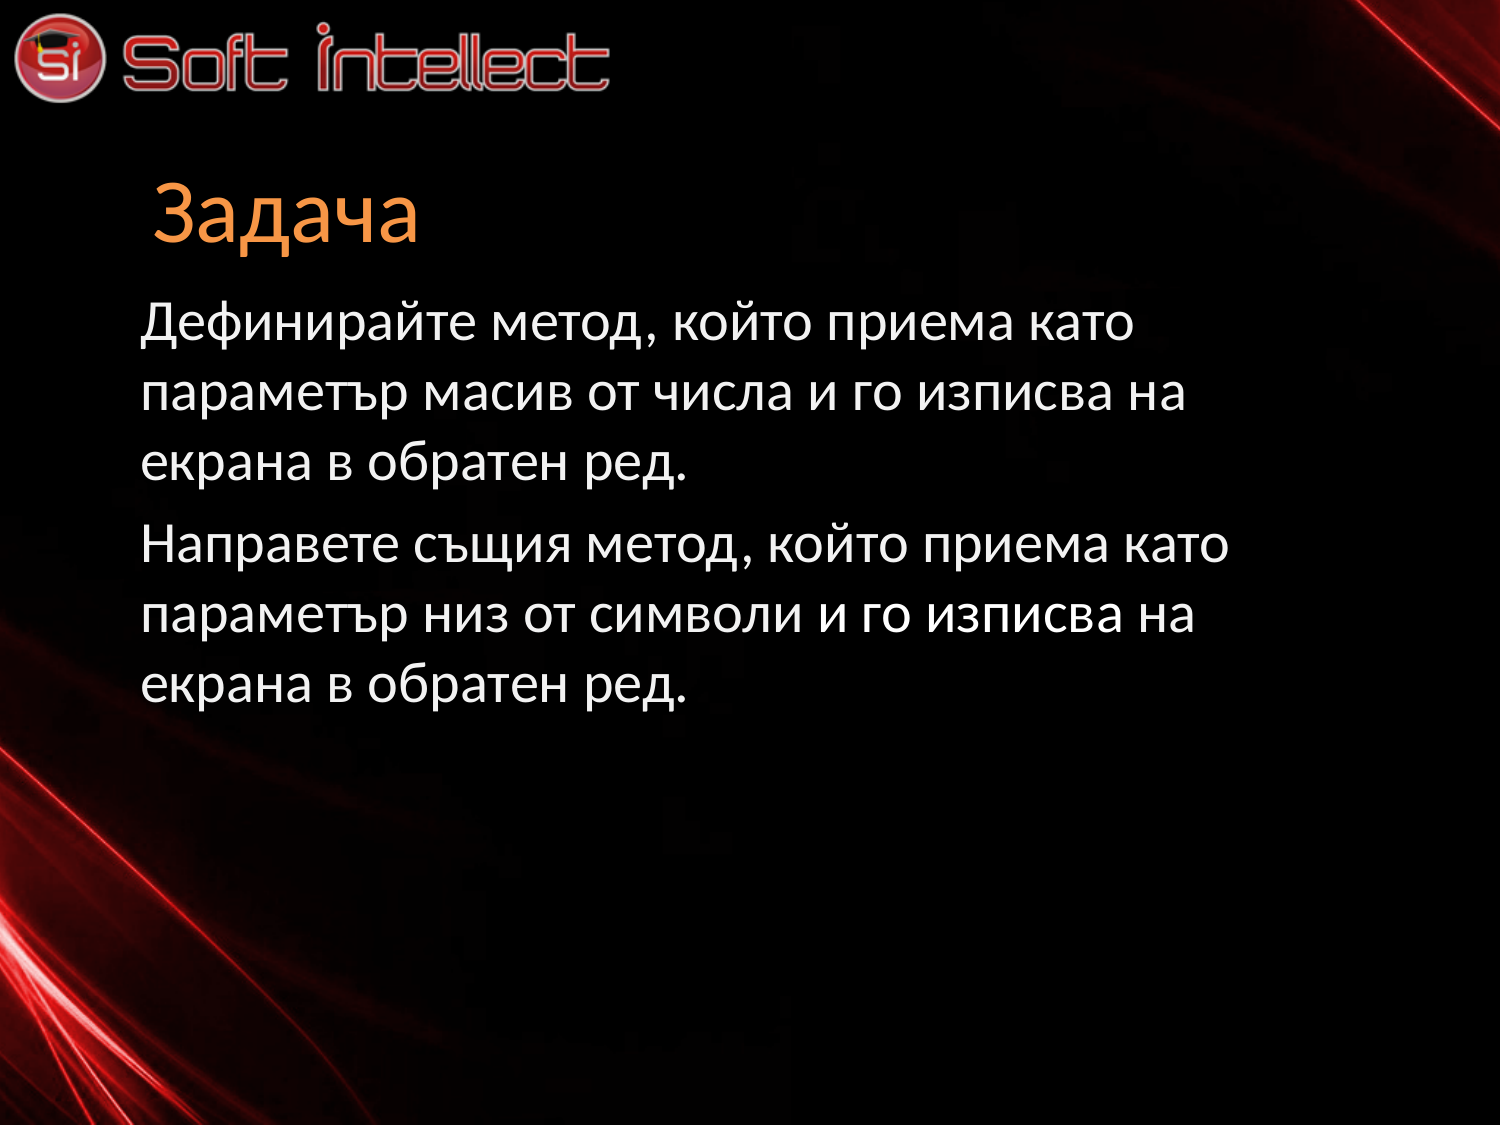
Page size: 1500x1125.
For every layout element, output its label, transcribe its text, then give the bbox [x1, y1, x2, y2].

title Задача [137, 112, 1488, 300]
picture [0, 0, 1500, 1125]
list Дефинирайте метод, който приема като параметър масив от числа и го изписва на екрана в обратен ред. Направете същия метод, който приема като параметър низ от символи и го изписва на екрана в обратен ред. [125, 275, 1375, 1075]
